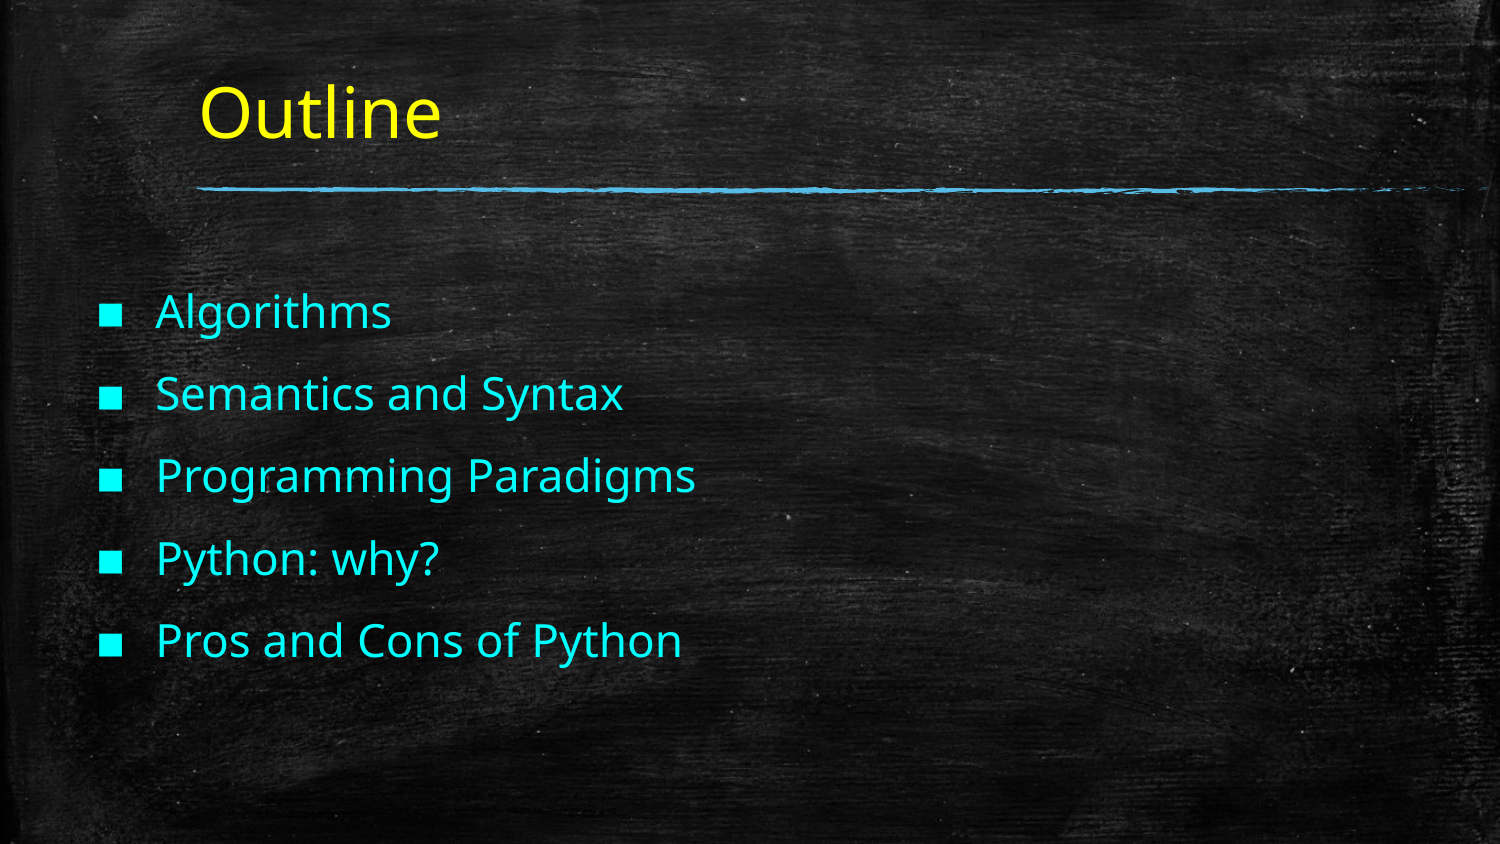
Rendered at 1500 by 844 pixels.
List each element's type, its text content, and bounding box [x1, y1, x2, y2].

picture [0, 0, 1500, 844]
list Algorithms Semantics and Syntax Programming Paradigms Python: why? Pros and Cons of Python [69, 249, 1195, 775]
title Outline [187, 33, 1313, 160]
